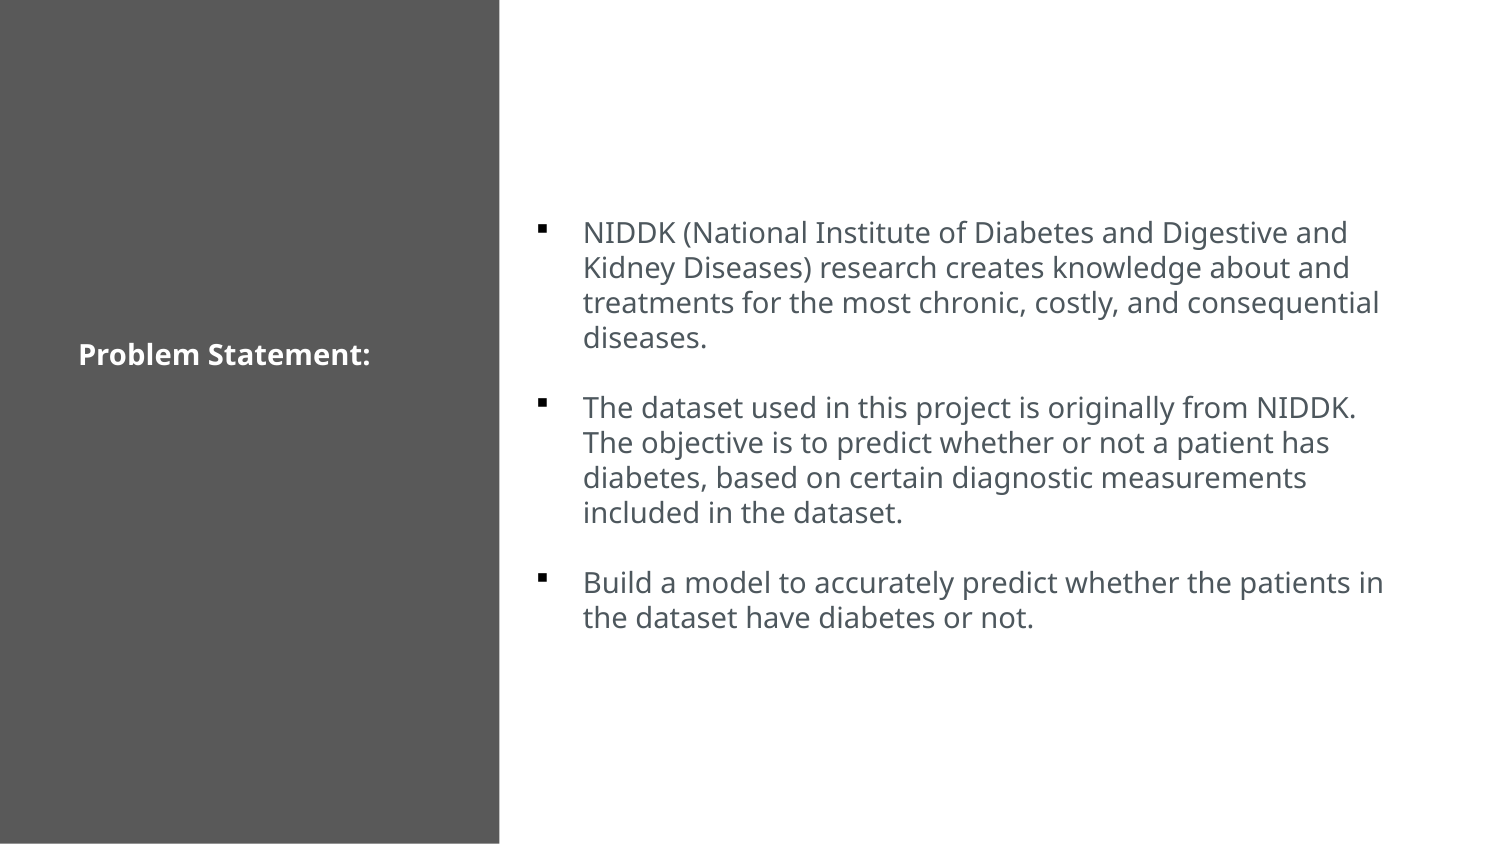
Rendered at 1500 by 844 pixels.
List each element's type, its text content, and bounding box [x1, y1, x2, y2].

text_box NIDDK (National Institute of Diabetes and Digestive and Kidney Diseases) research creates knowledge about and treatments for the most chronic, costly, and consequential diseases. The dataset used in this project is originally from NIDDK. The objective is to predict whether or not a patient has diabetes, based on certain diagnostic measurements included in the dataset. Build a model to accurately predict whether the patients in the dataset have diabetes or not. [520, 199, 1429, 650]
text_box [0, 0, 500, 844]
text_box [62, 320, 423, 453]
